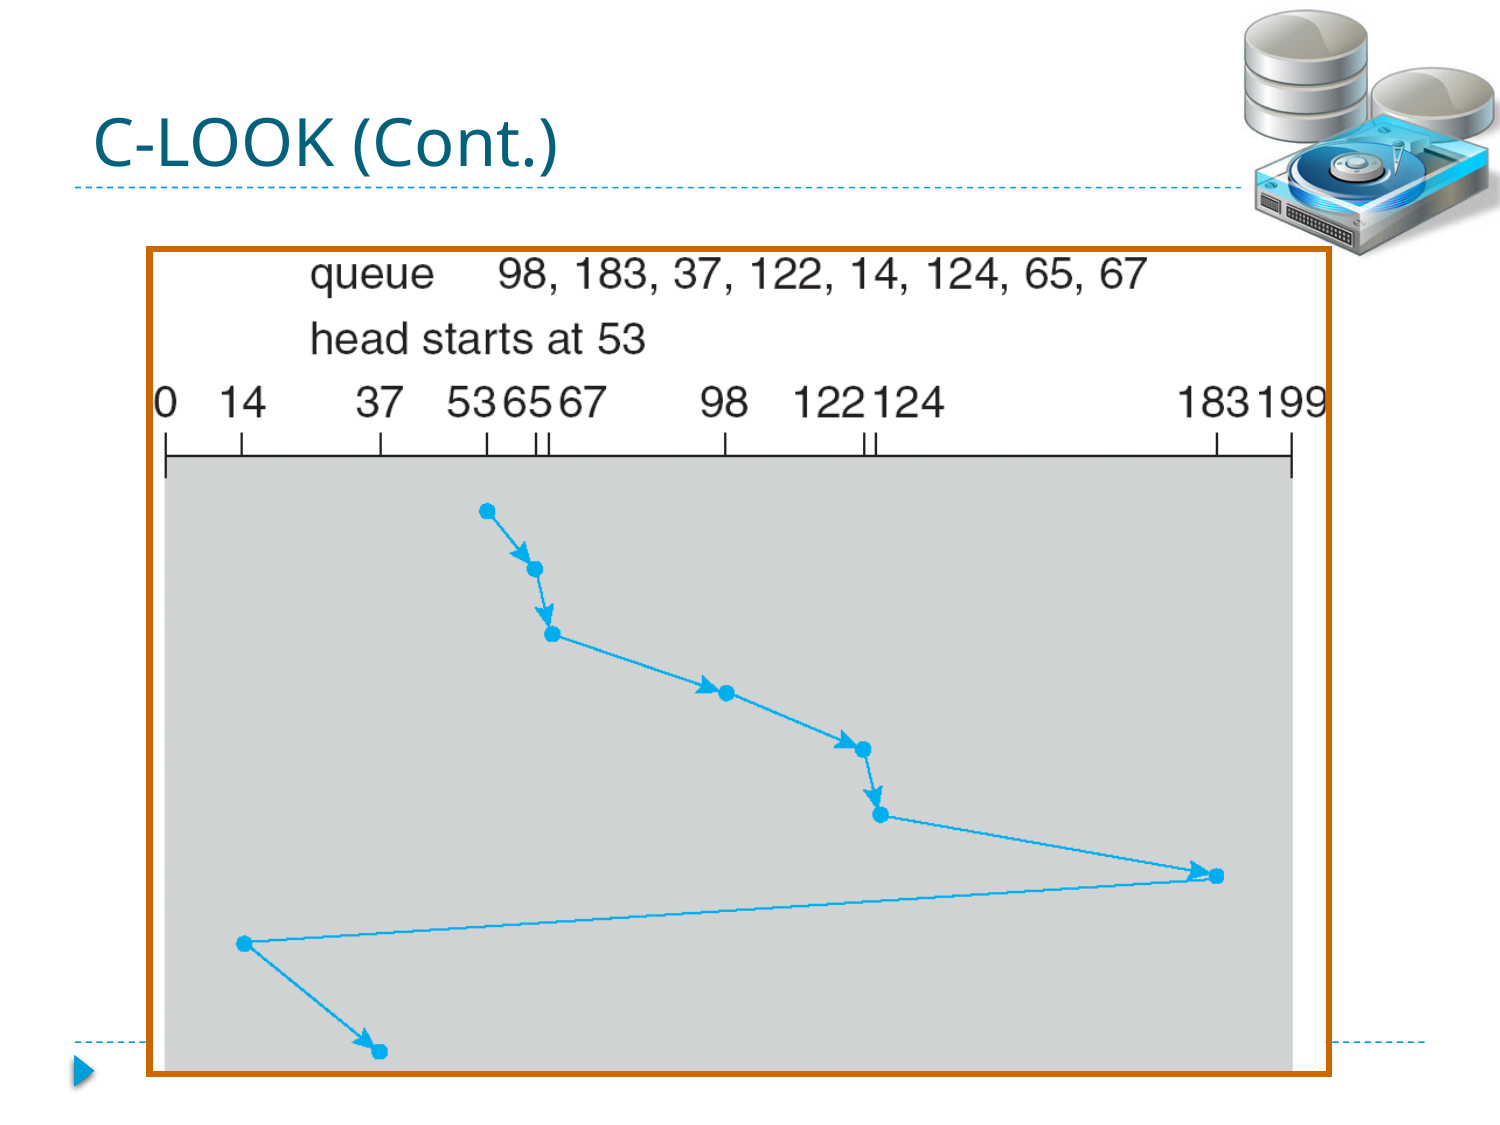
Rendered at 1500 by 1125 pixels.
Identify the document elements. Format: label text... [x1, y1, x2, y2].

picture [1241, 0, 1500, 262]
picture [152, 251, 1326, 1071]
title C-LOOK (Cont.) [77, 0, 1441, 188]
